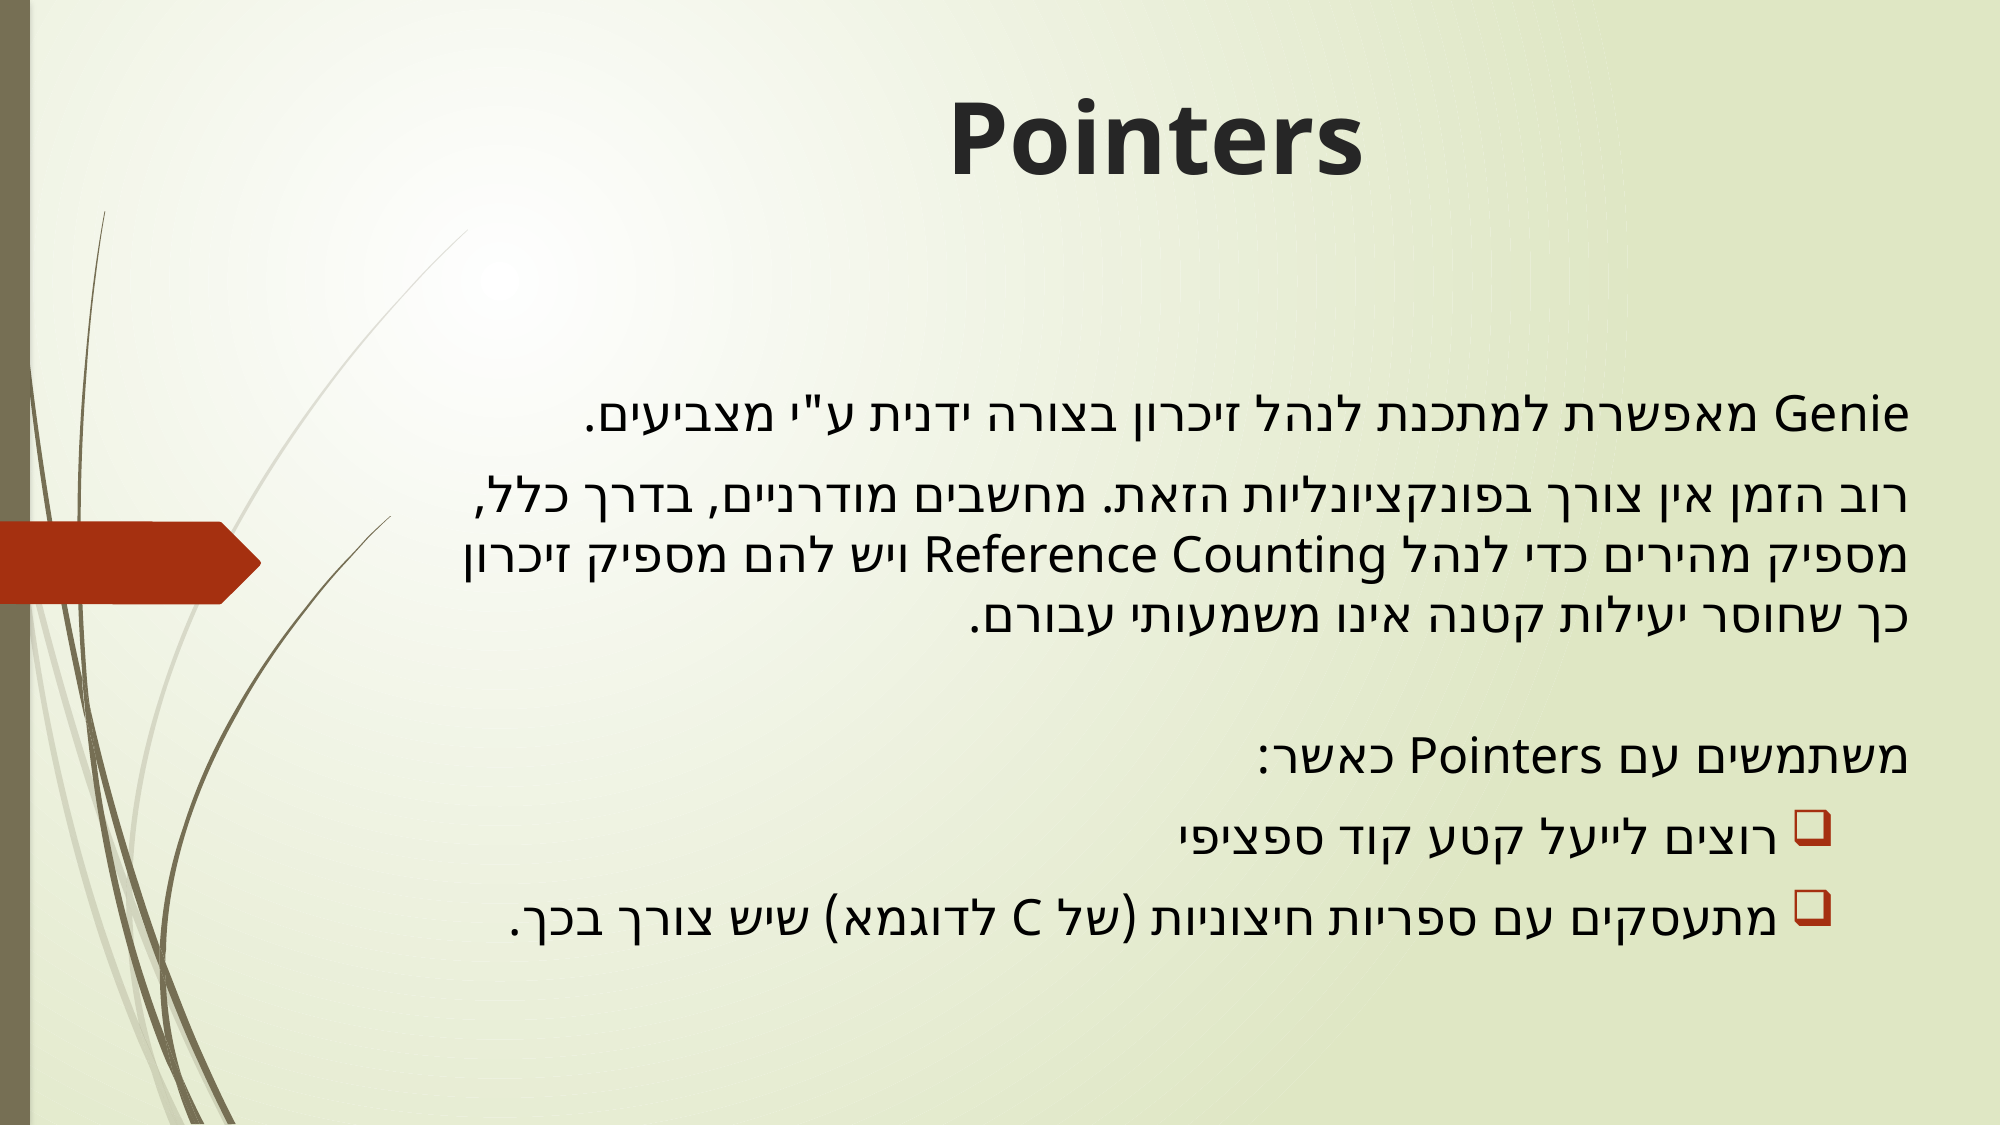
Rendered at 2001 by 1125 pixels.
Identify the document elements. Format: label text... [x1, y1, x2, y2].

list Genie מאפשרת למתכנת לנהל זיכרון בצורה ידנית ע"י מצביעים. רוב הזמן אין צורך בפונקציונליות הזאת. מחשבים מודרניים, בדרך כלל, מספיק מהירים כדי לנהל Reference Counting ויש להם מספיק זיכרון כך שחוסר יעילות קטנה אינו משמעותי עבורם. משתמשים עם Pointers כאשר: רוצים לייעל קטע קוד ספציפי מתעסקים עם ספריות חיצוניות (של C לדוגמא) שיש צורך בכך. [386, 240, 1926, 1027]
title Pointers [424, 50, 1888, 220]
